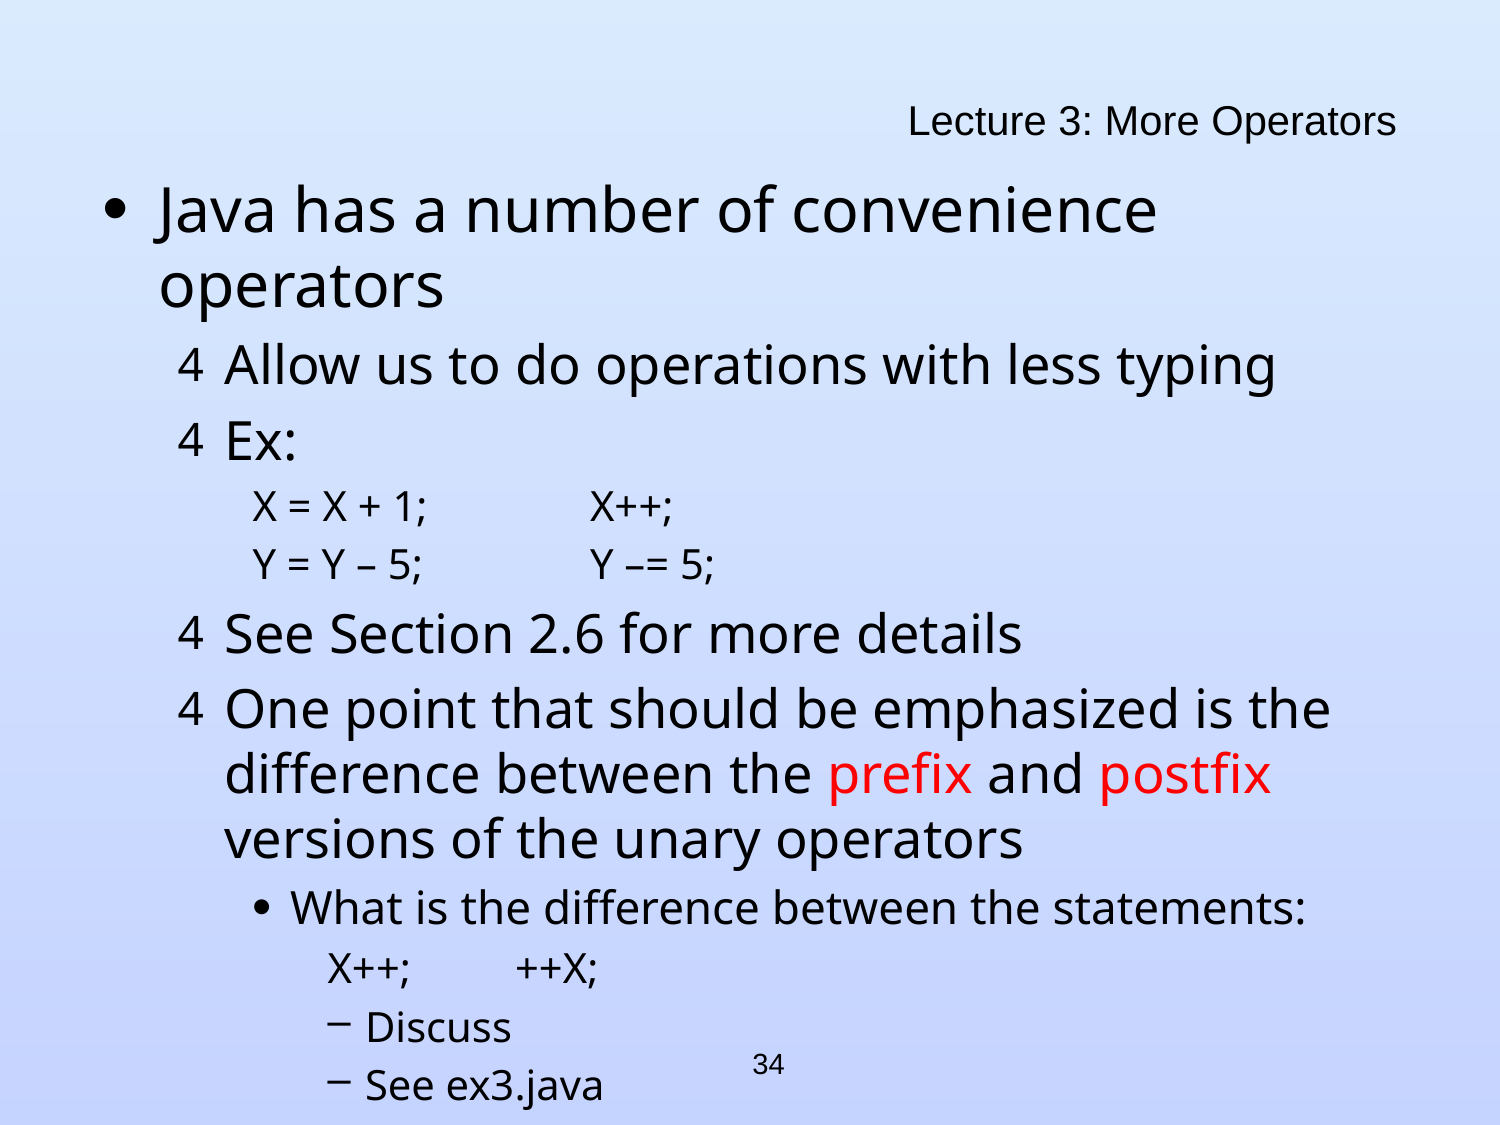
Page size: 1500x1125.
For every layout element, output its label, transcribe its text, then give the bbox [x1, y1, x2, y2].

title Lecture 3: More Operators [87, 99, 1413, 150]
list Java has a number of convenience operators Allow us to do operations with less typing Ex: X = X + 1; X++; Y = Y – 5; Y –= 5; See Section 2.6 for more details One point that should be emphasized is the difference between the prefix and postfix versions of the unary operators What is the difference between the statements: X++; ++X; Discuss See ex3.java [87, 162, 1413, 1025]
slide_number 34 [612, 1025, 926, 1101]
